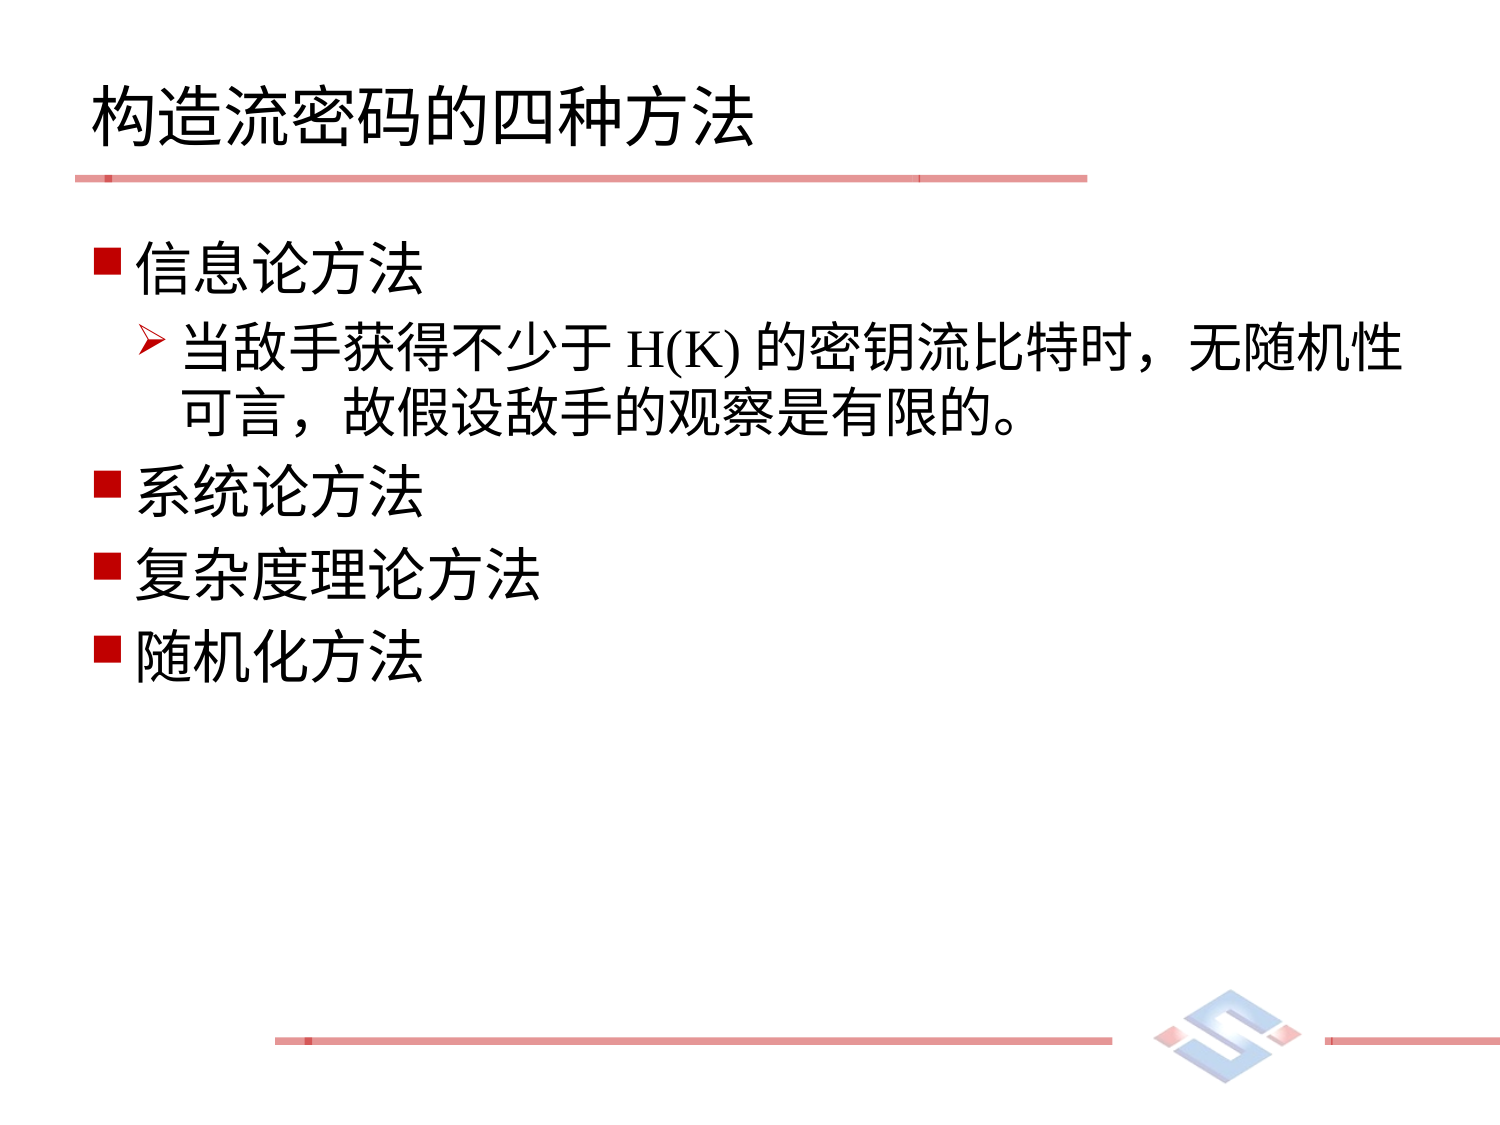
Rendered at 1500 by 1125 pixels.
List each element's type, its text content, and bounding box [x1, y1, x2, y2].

list 信息论方法 当敌手获得不少于H(K)的密钥流比特时，无随机性可言，故假设敌手的观察是有限的。 系统论方法 复杂度理论方法 随机化方法 [75, 224, 1425, 973]
title 构造流密码的四种方法 [75, 62, 1425, 163]
